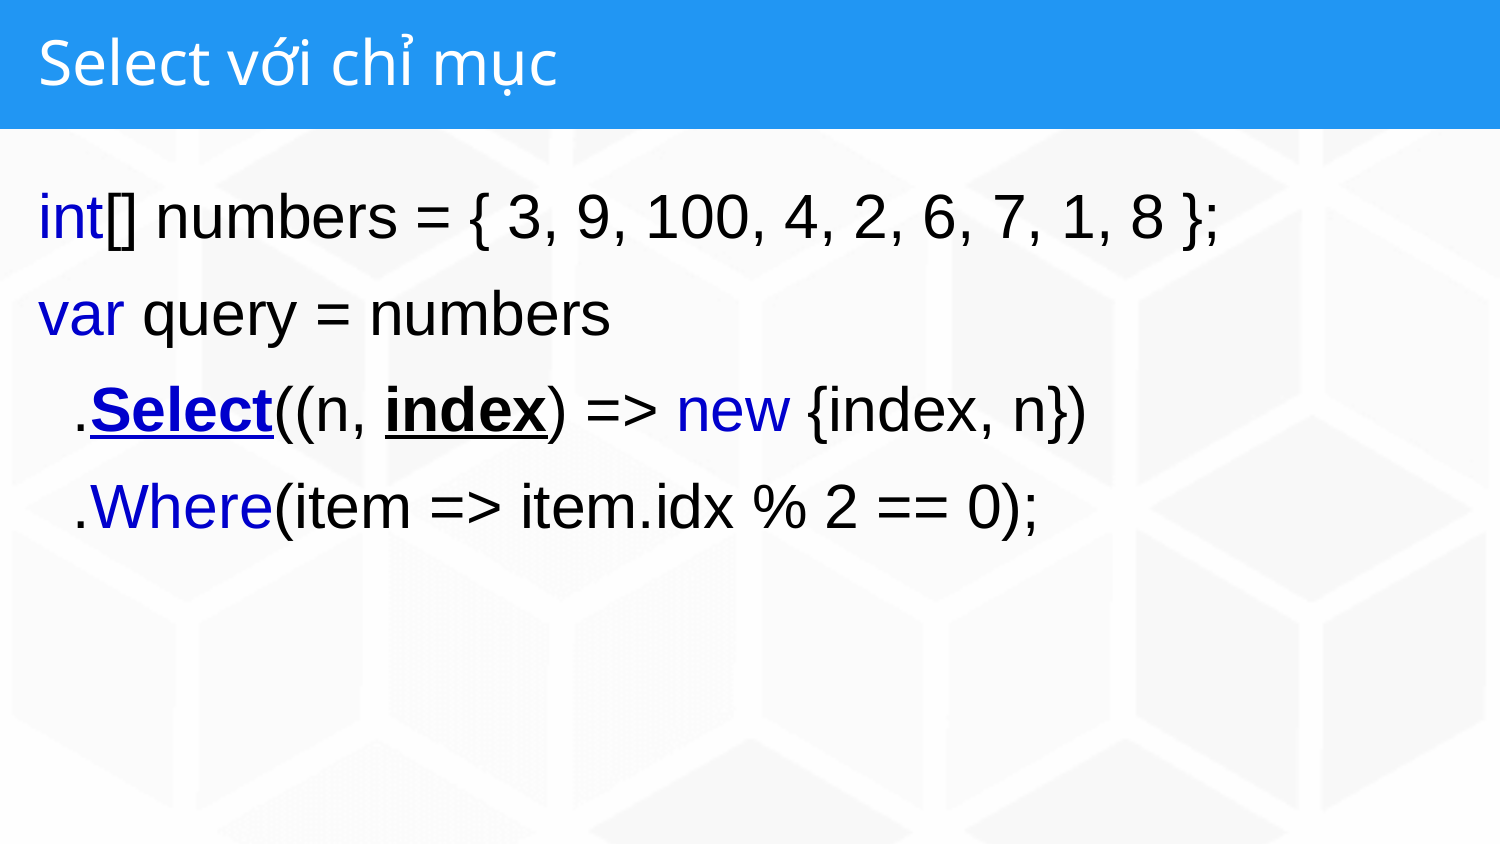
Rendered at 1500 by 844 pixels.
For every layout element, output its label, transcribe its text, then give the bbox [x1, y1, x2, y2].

title Select với chỉ mục [23, 0, 1500, 122]
list int[] numbers = { 3, 9, 100, 4, 2, 6, 7, 1, 8 }; var query = numbers .Select((n, index) => new {index, n}) .Where(item => item.idx % 2 == 0); [23, 149, 1489, 844]
picture [0, 129, 1500, 844]
